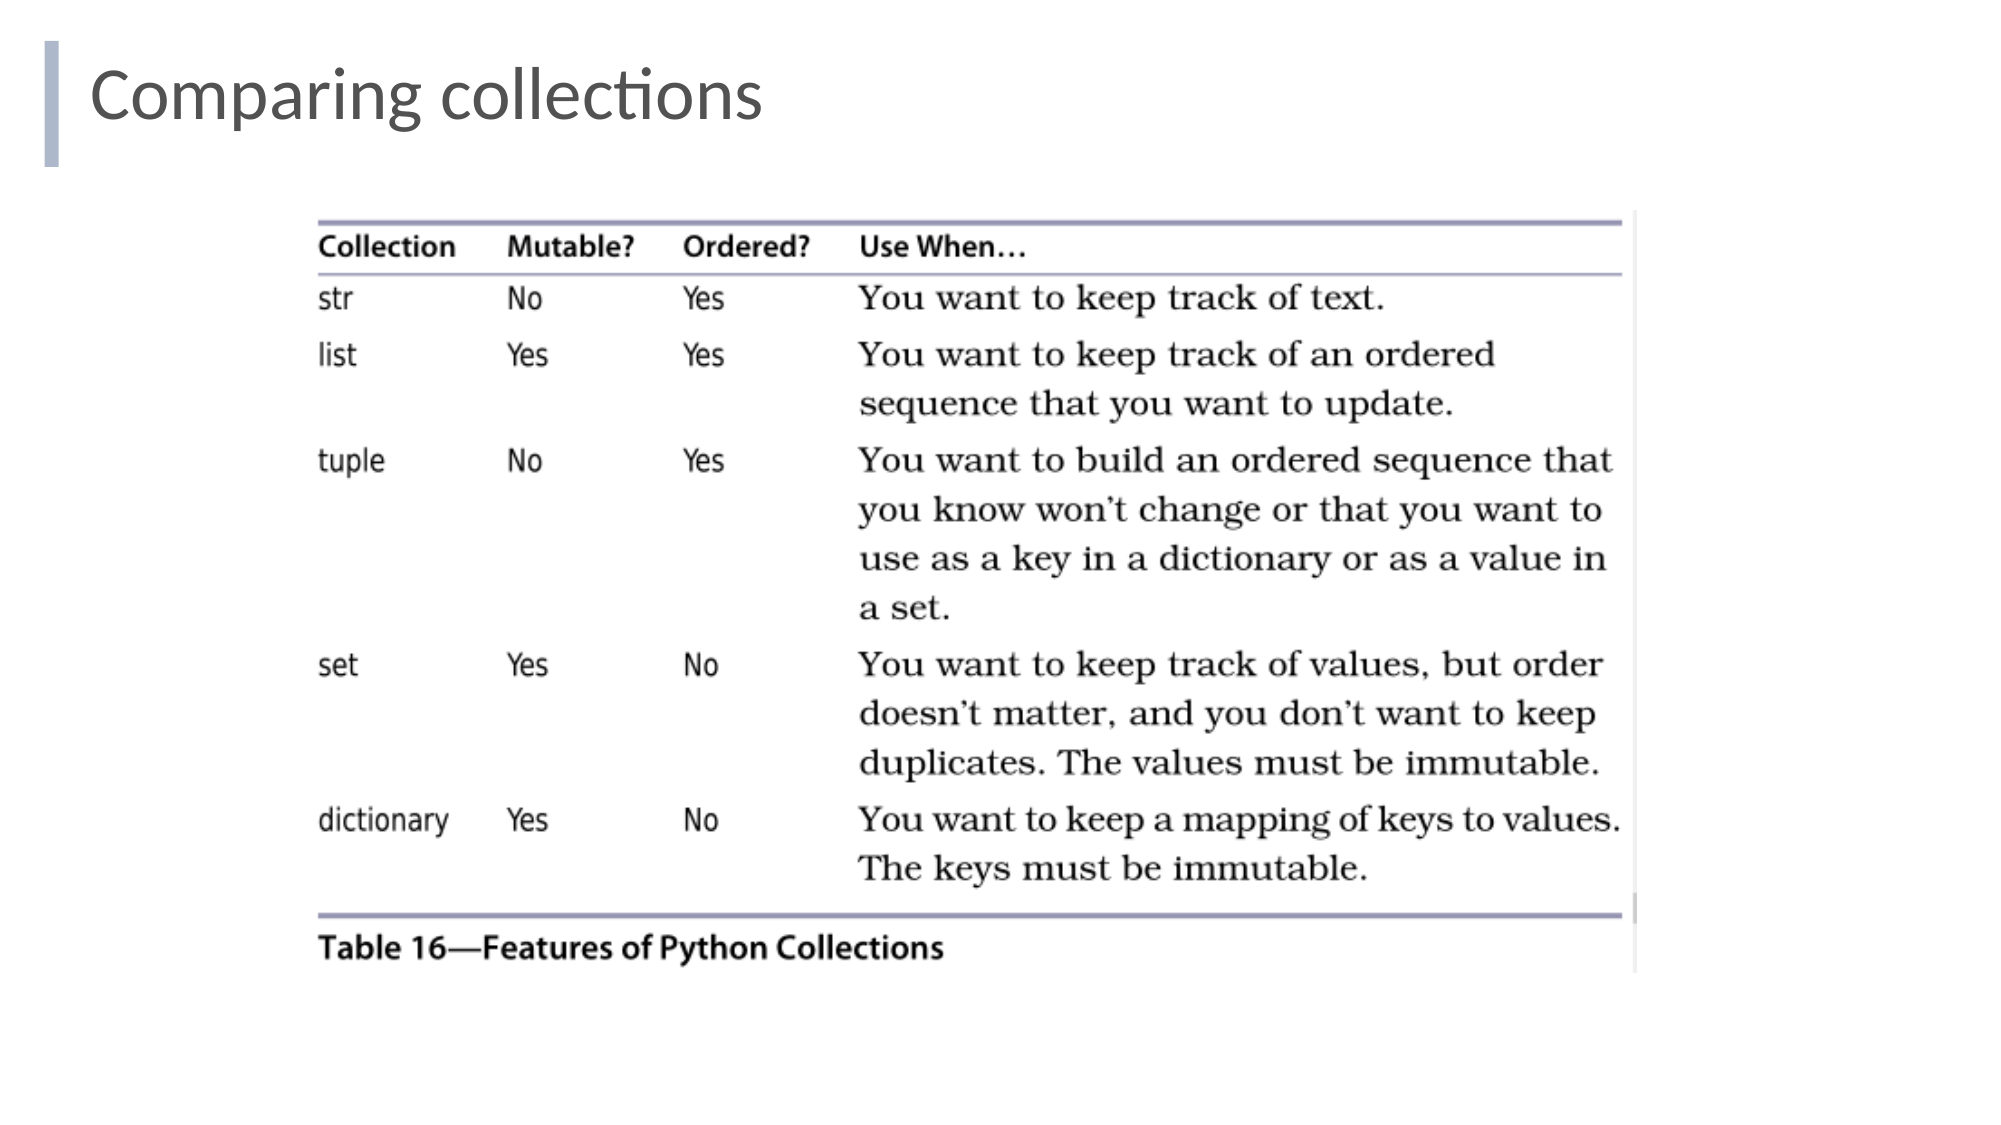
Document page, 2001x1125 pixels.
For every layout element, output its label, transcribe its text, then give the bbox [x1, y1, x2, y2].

picture [304, 210, 1637, 974]
title Comparing collections [75, 57, 1801, 134]
